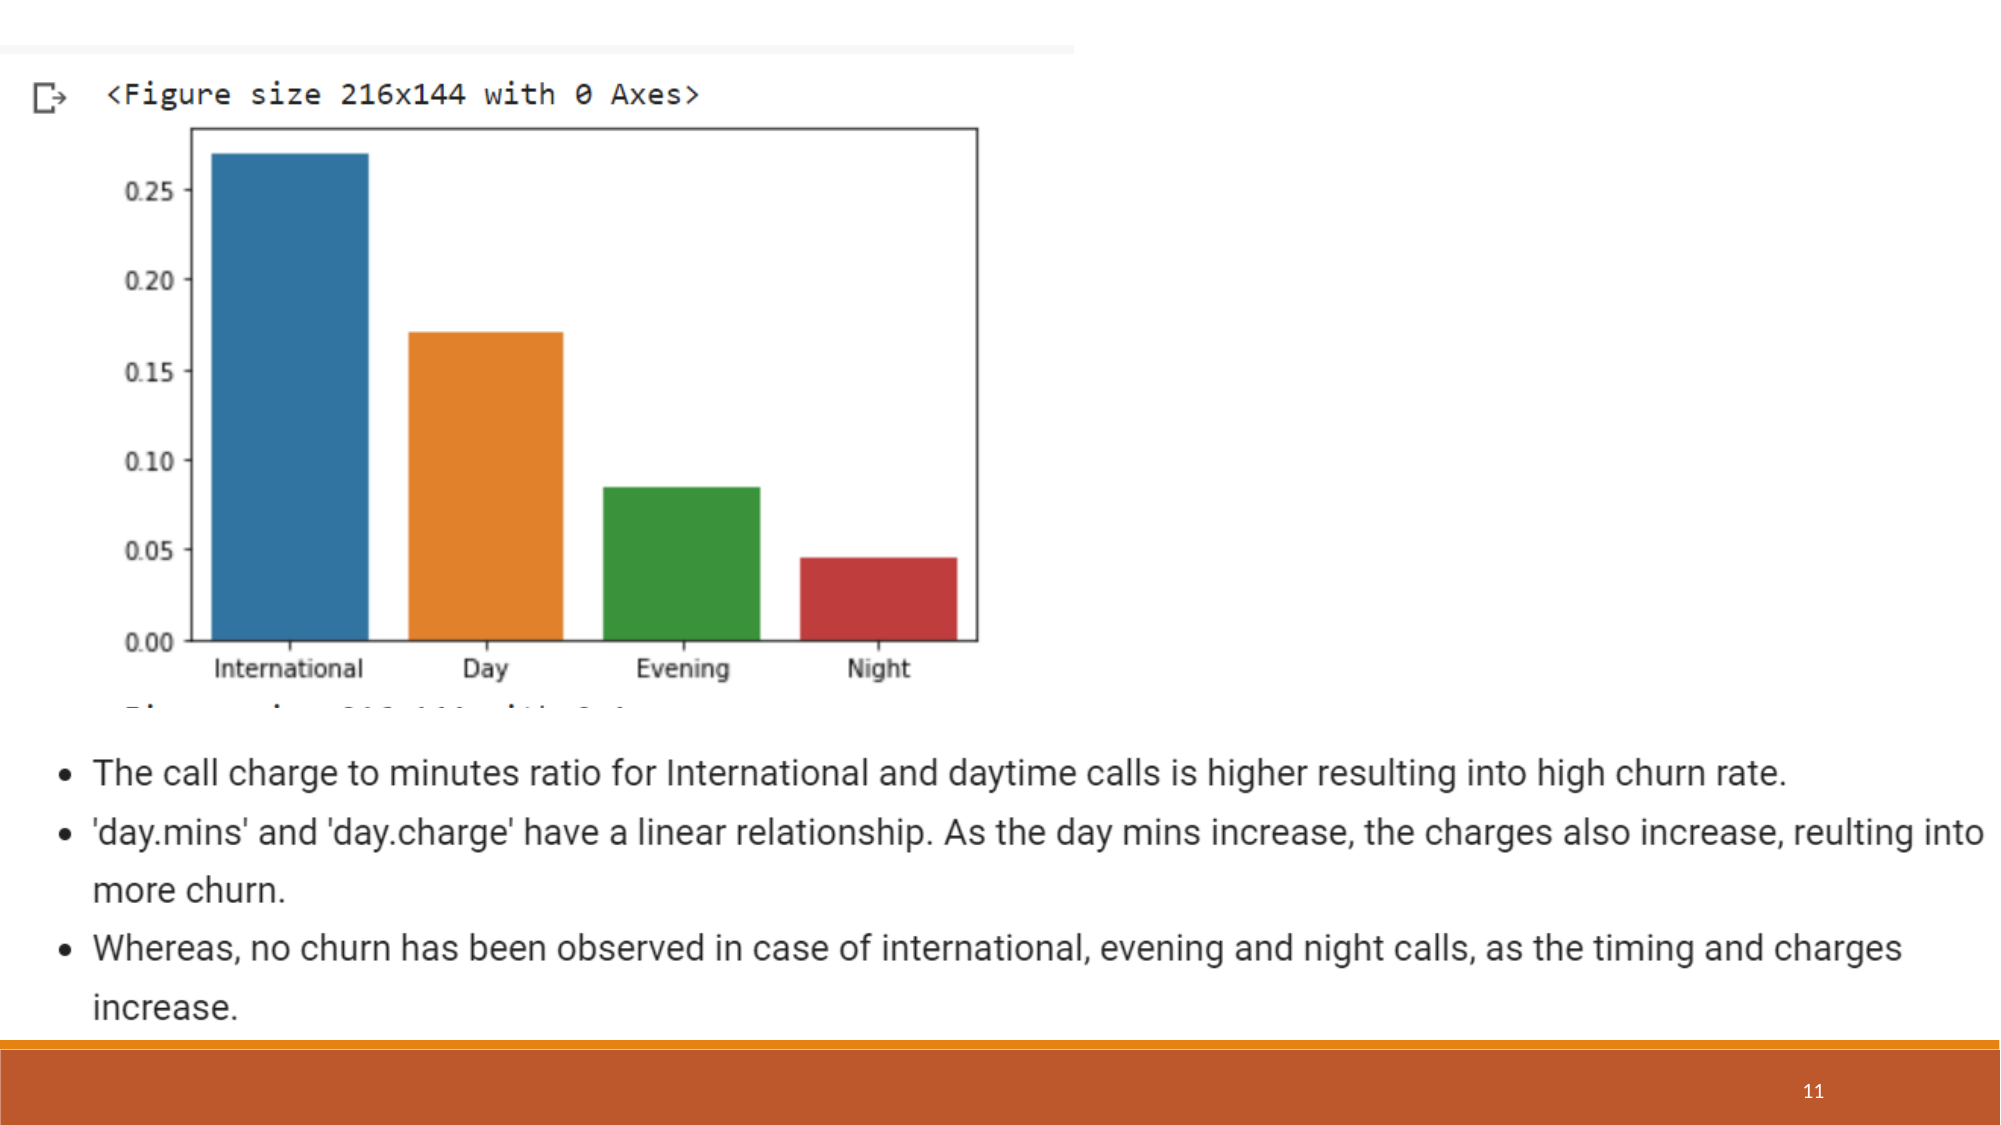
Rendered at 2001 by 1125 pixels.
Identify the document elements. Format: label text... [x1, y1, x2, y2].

slide_number 11 [1624, 1059, 1840, 1120]
picture [0, 45, 2000, 1040]
